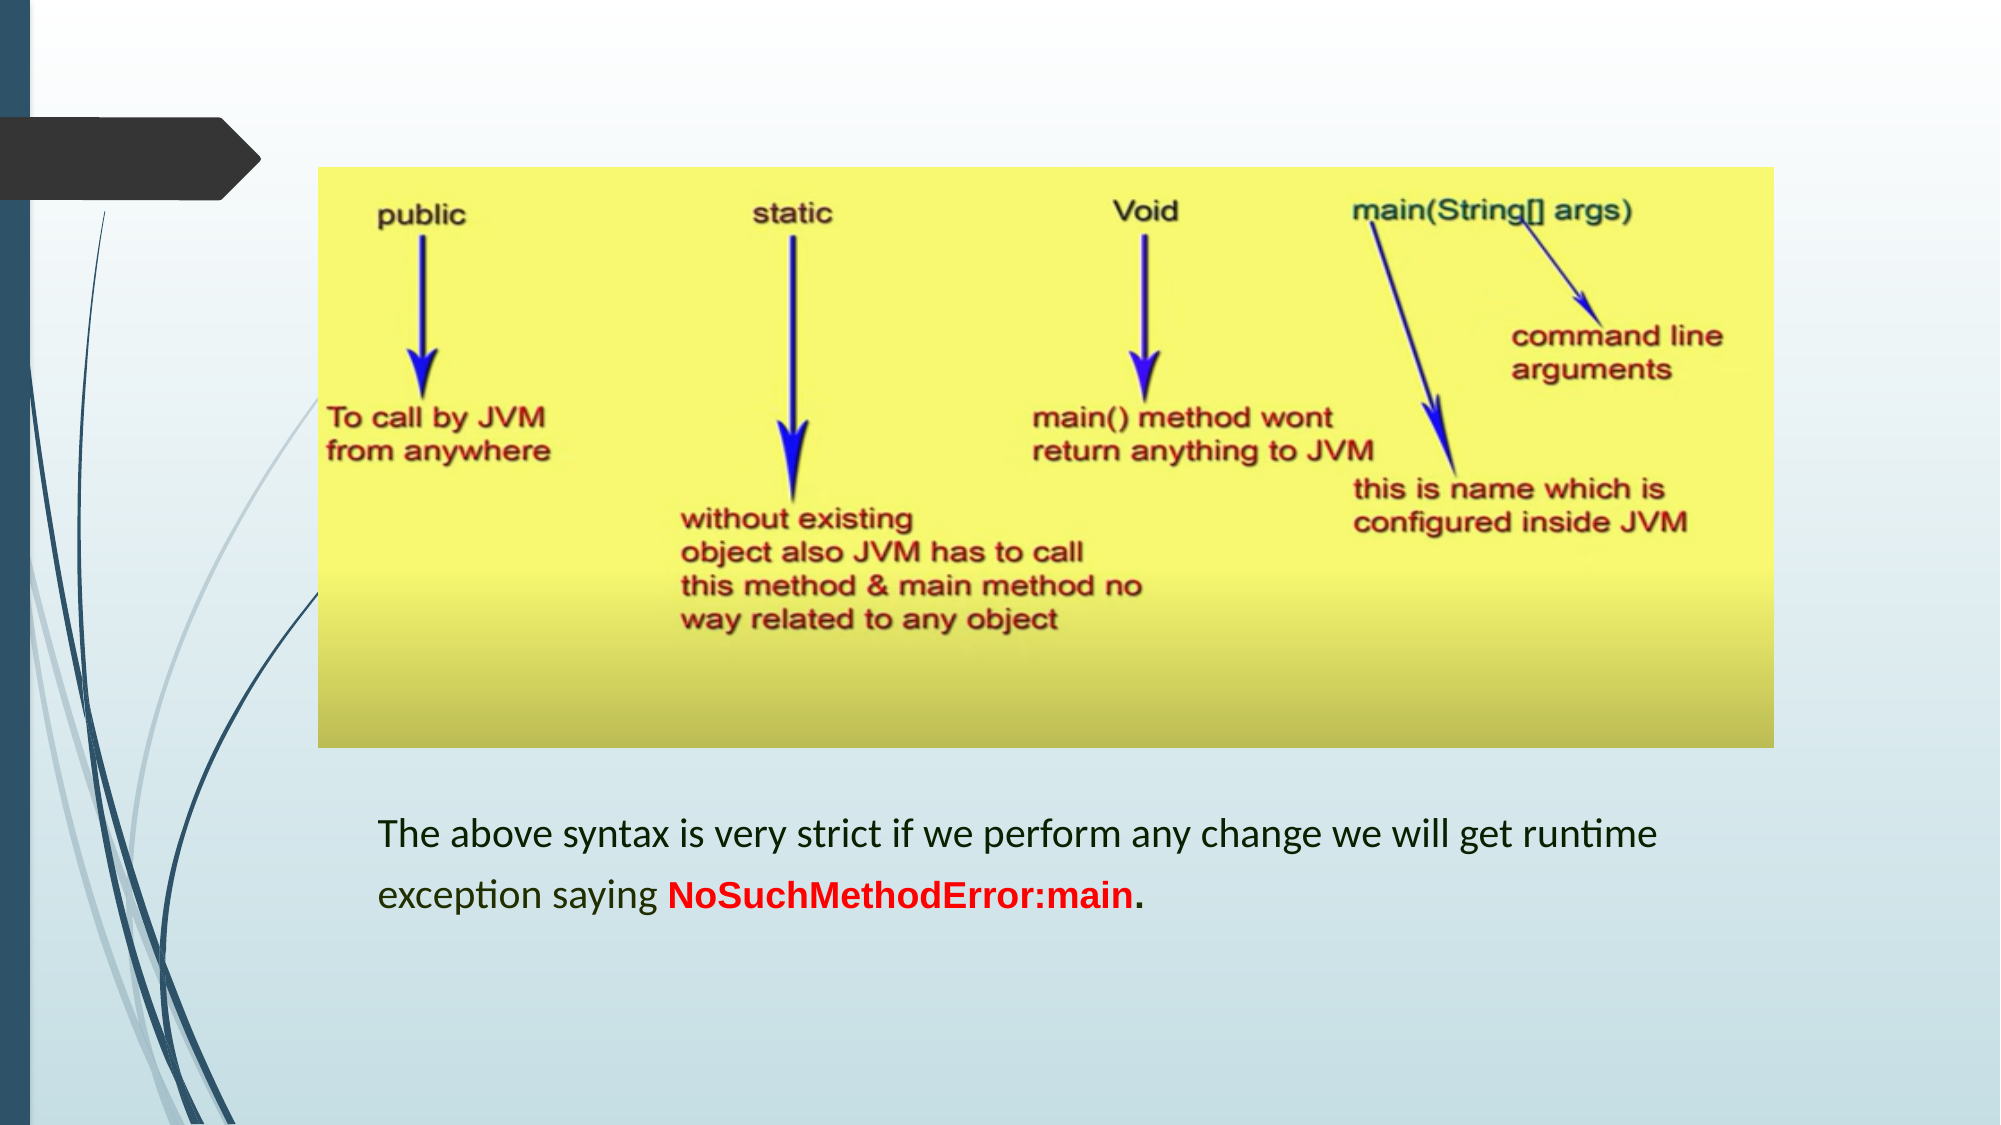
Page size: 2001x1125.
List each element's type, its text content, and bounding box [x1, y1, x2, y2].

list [317, 167, 1775, 749]
text_box The above syntax is very strict if we perform any change we will get runtime exception saying NoSuchMethodError:main. [363, 798, 1709, 1080]
